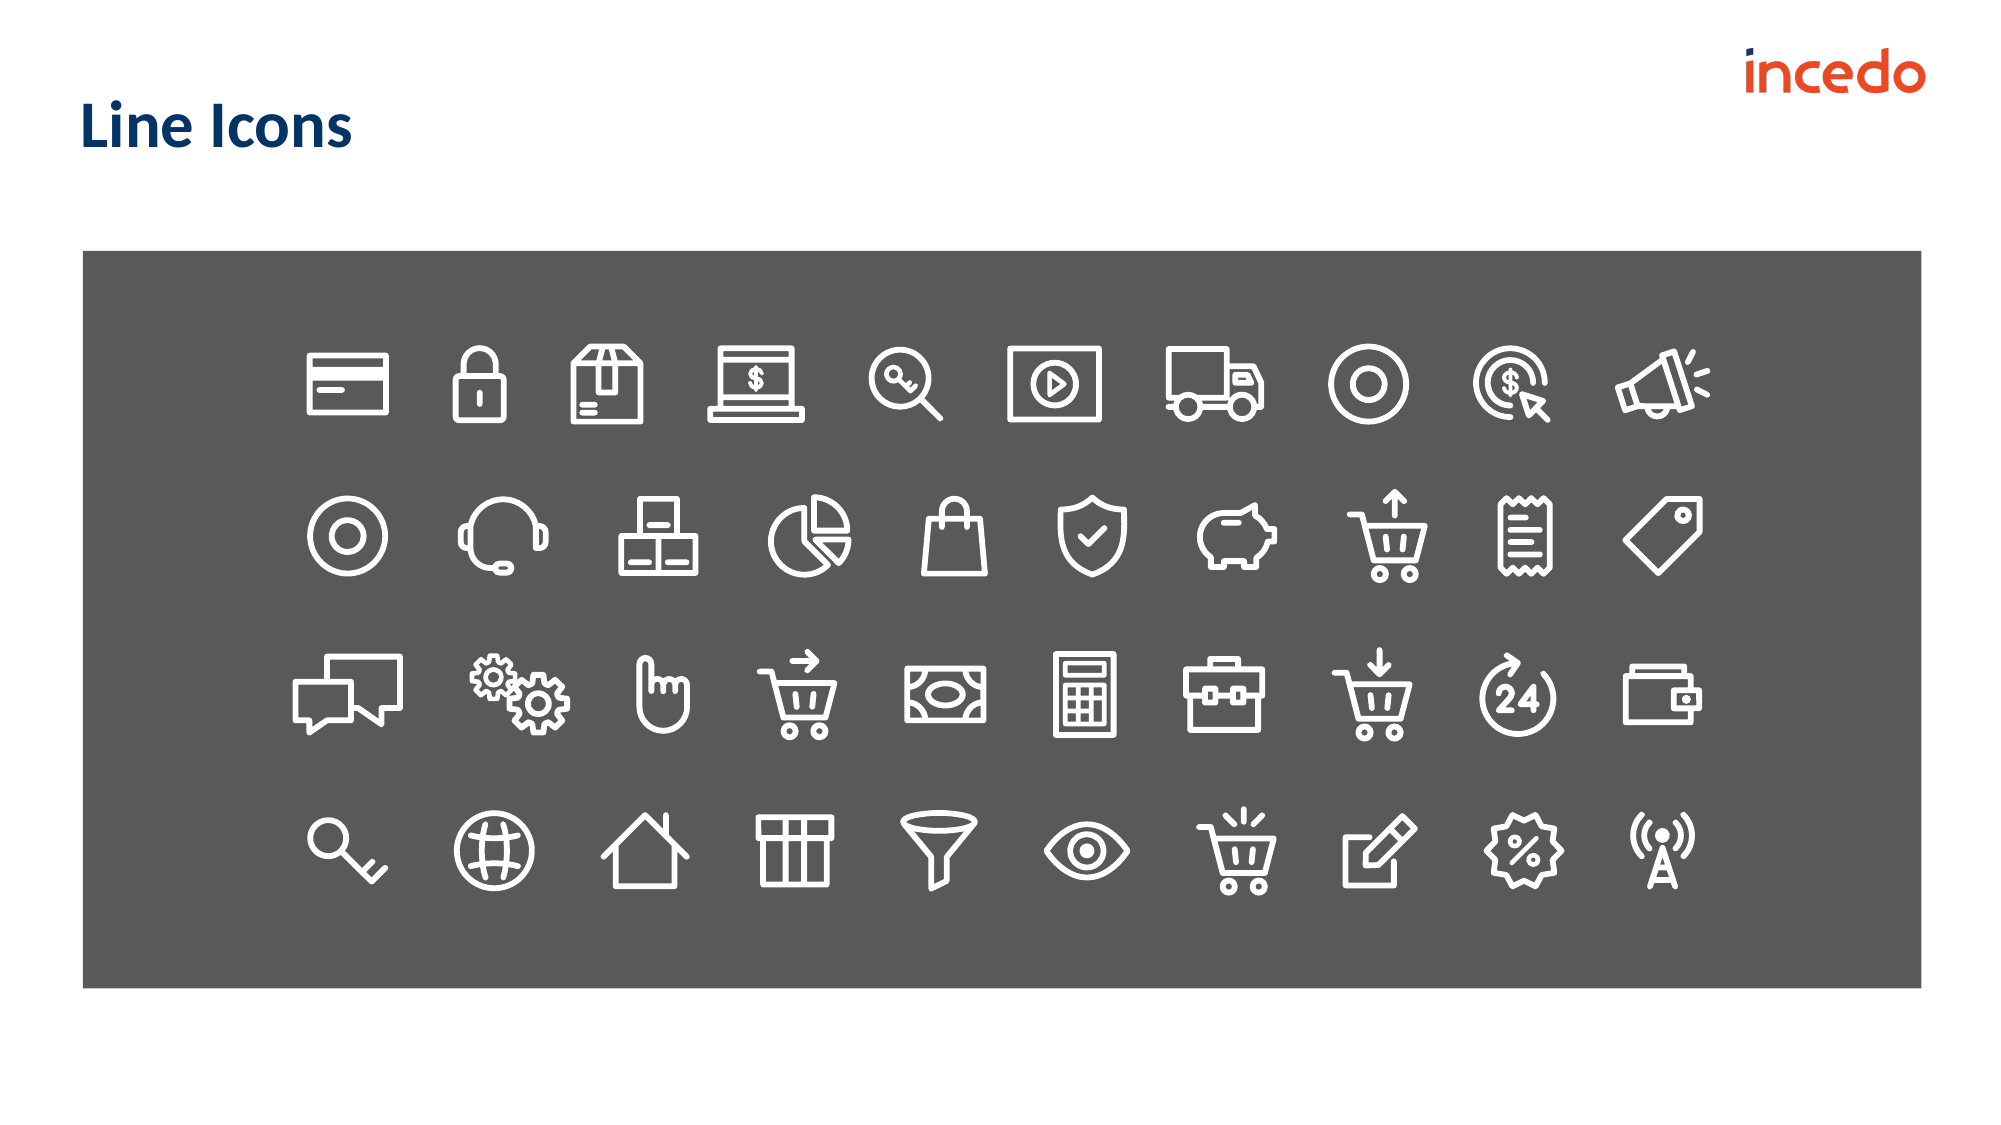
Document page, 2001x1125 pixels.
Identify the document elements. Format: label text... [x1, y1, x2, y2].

picture [1732, 38, 1939, 102]
list [82, 250, 1922, 989]
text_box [292, 343, 1712, 896]
title Line Icons [65, 23, 1729, 170]
